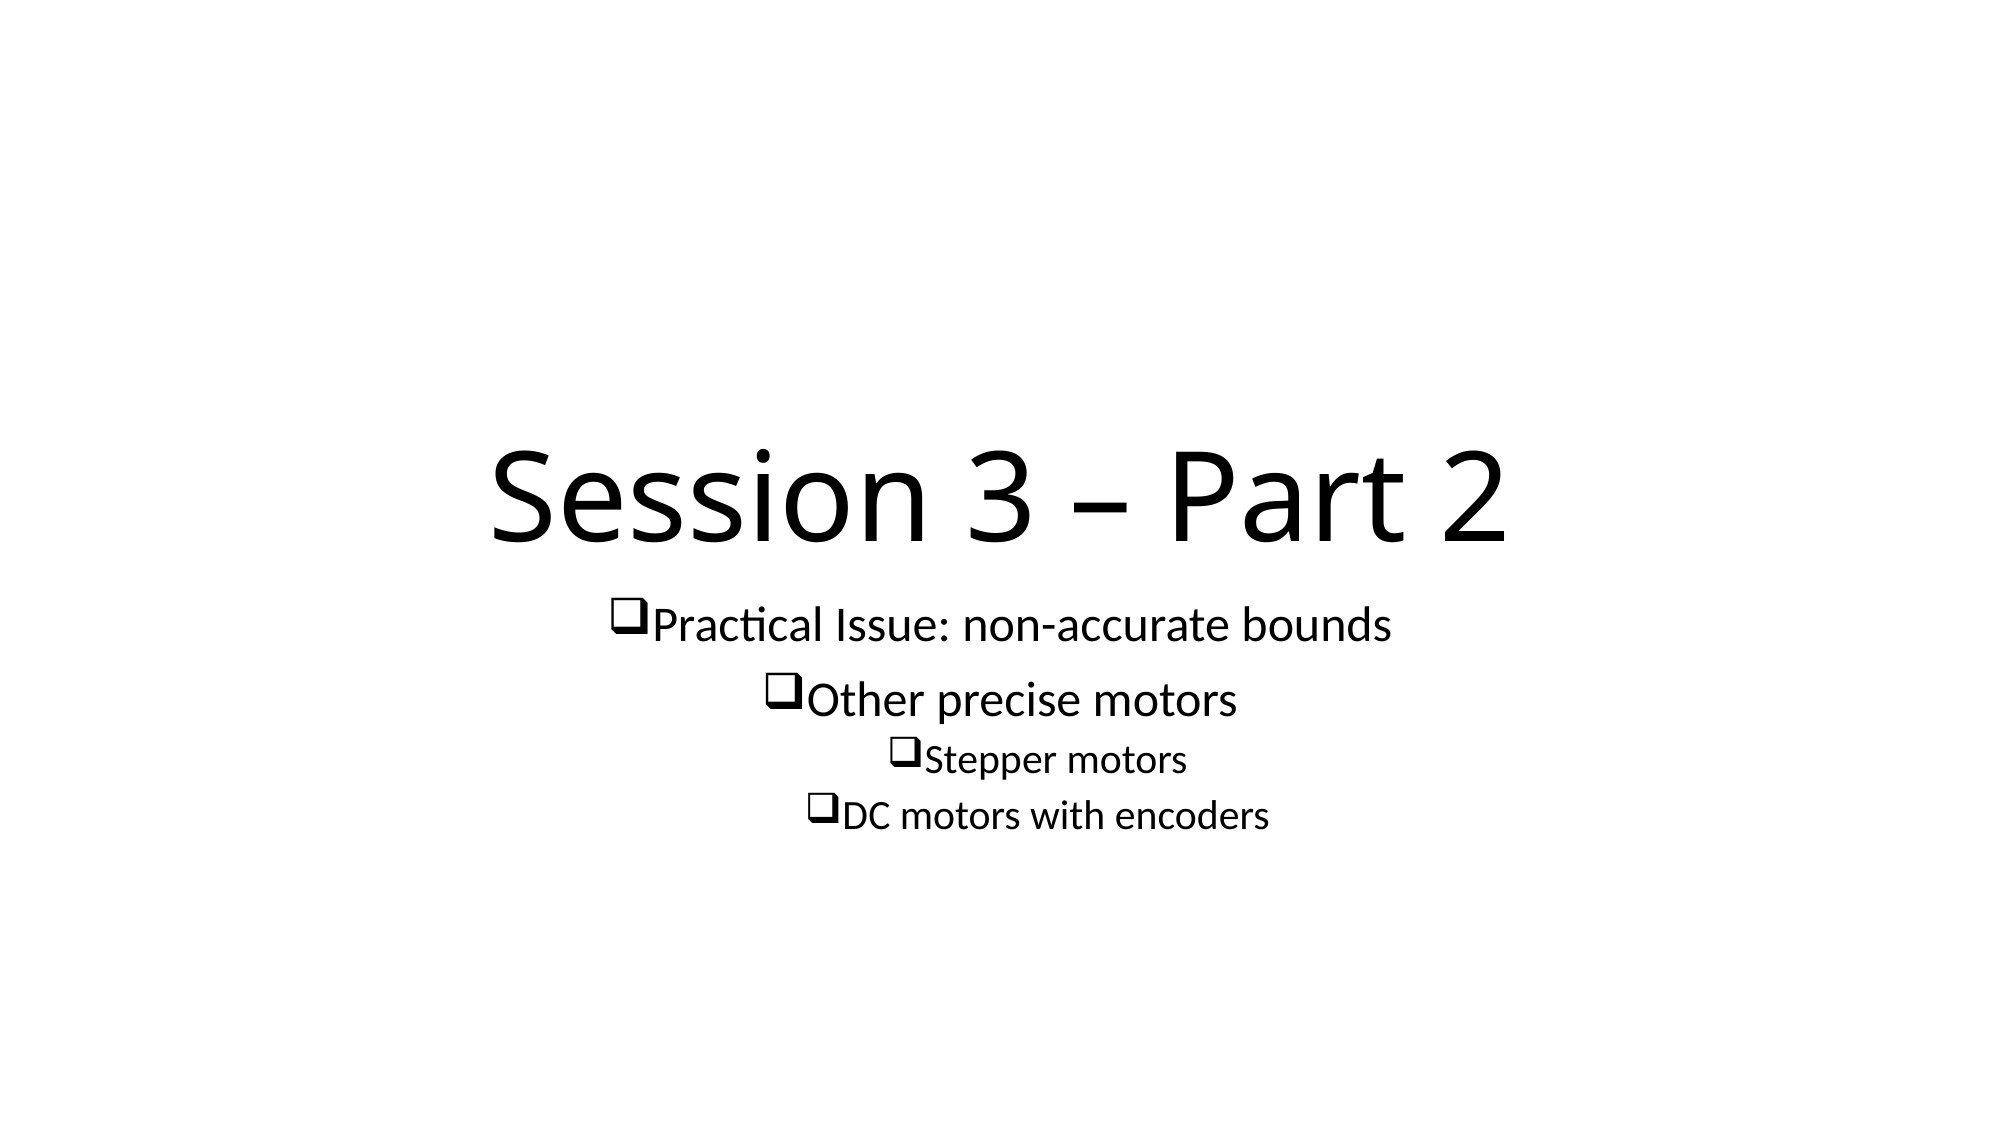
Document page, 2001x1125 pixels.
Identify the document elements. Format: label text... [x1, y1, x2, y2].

subtitle Practical Issue: non-accurate bounds Other precise motors Stepper motors DC motors with encoders [249, 590, 1750, 983]
title Session 3 – Part 2 [249, 184, 1750, 576]
